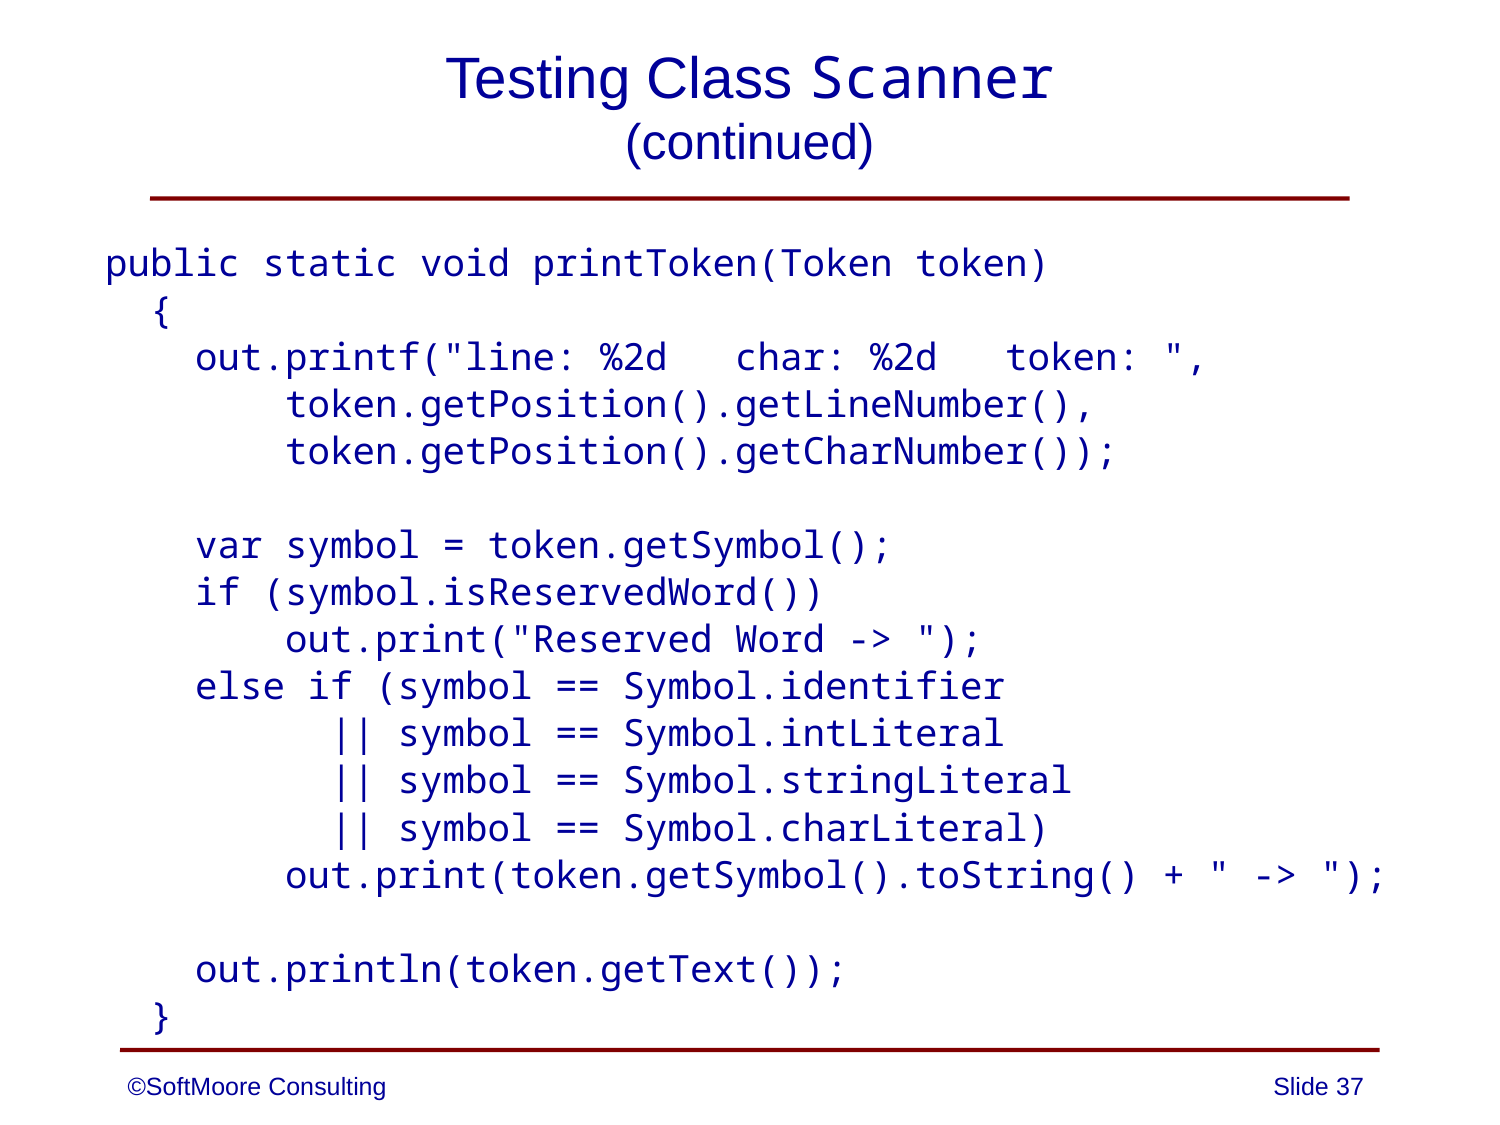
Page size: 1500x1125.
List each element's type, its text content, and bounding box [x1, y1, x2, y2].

footer ©SoftMoore Consulting [111, 1061, 563, 1109]
slide_number Slide 37 [1078, 1061, 1380, 1109]
list public static void printToken(Token token) { out.printf("line: %2d char: %2d token: ", token.getPosition().getLineNumber(), token.getPosition().getCharNumber()); var symbol = token.getSymbol(); if (symbol.isReservedWord()) out.print("Reserved Word -> "); else if (symbol == Symbol.identifier || symbol == Symbol.intLiteral || symbol == Symbol.stringLiteral || symbol == Symbol.charLiteral) out.print(token.getSymbol().toString() + " -> "); out.println(token.getText()); } [74, 223, 1441, 1034]
title Testing Class Scanner (continued) [149, 22, 1350, 188]
